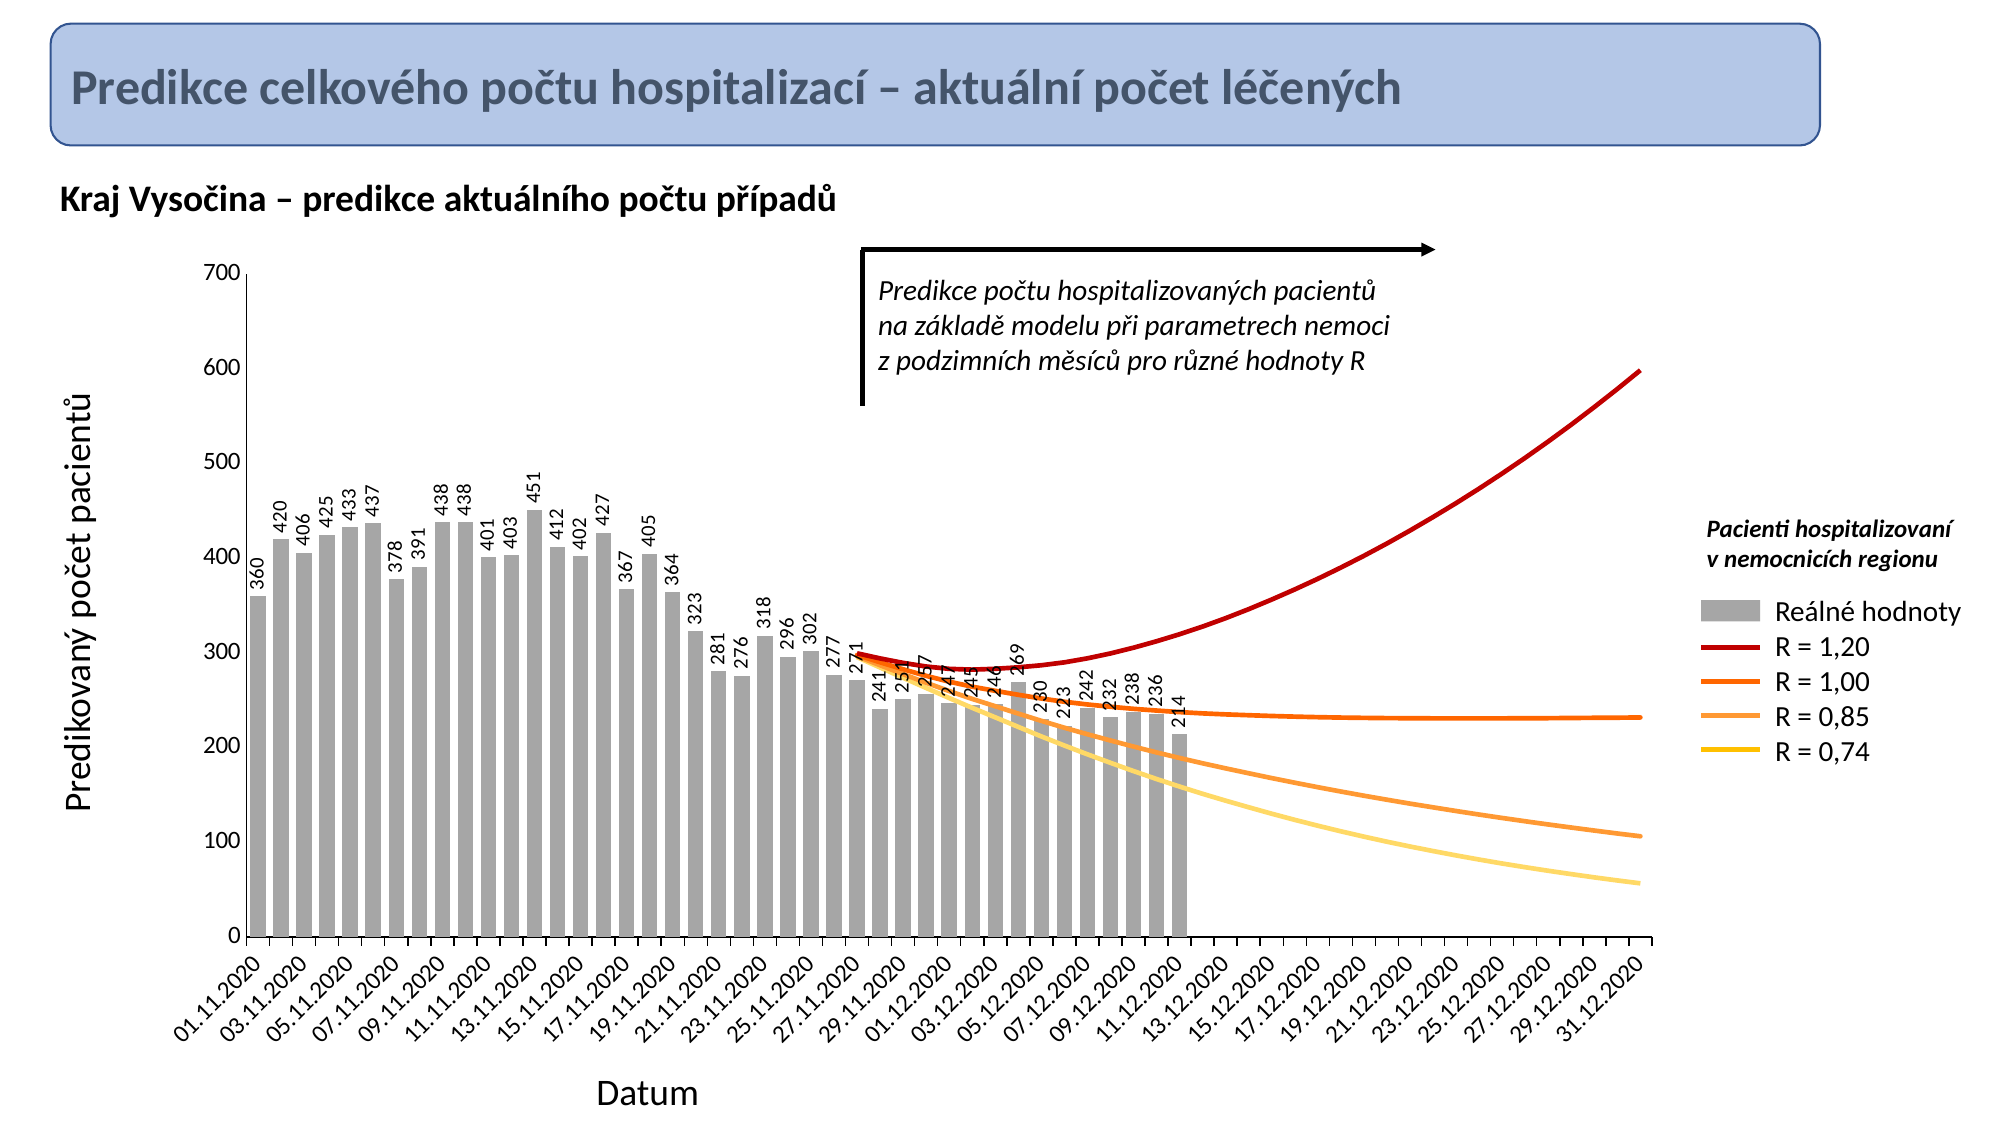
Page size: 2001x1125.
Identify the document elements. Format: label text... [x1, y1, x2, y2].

text_box Predikce celkového počtu hospitalizací – aktuální počet léčených [49, 22, 1822, 147]
chart [138, 245, 1683, 1066]
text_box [860, 249, 1784, 406]
text_box Predikovaný počet pacientů [45, 377, 105, 828]
text_box Kraj Vysočina – predikce aktuálního počtu případů [45, 167, 1036, 227]
text_box Pacienti hospitalizovaní v nemocnicích regionu [1691, 505, 2000, 581]
text_box Datum [581, 1066, 715, 1121]
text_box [1701, 584, 2000, 777]
